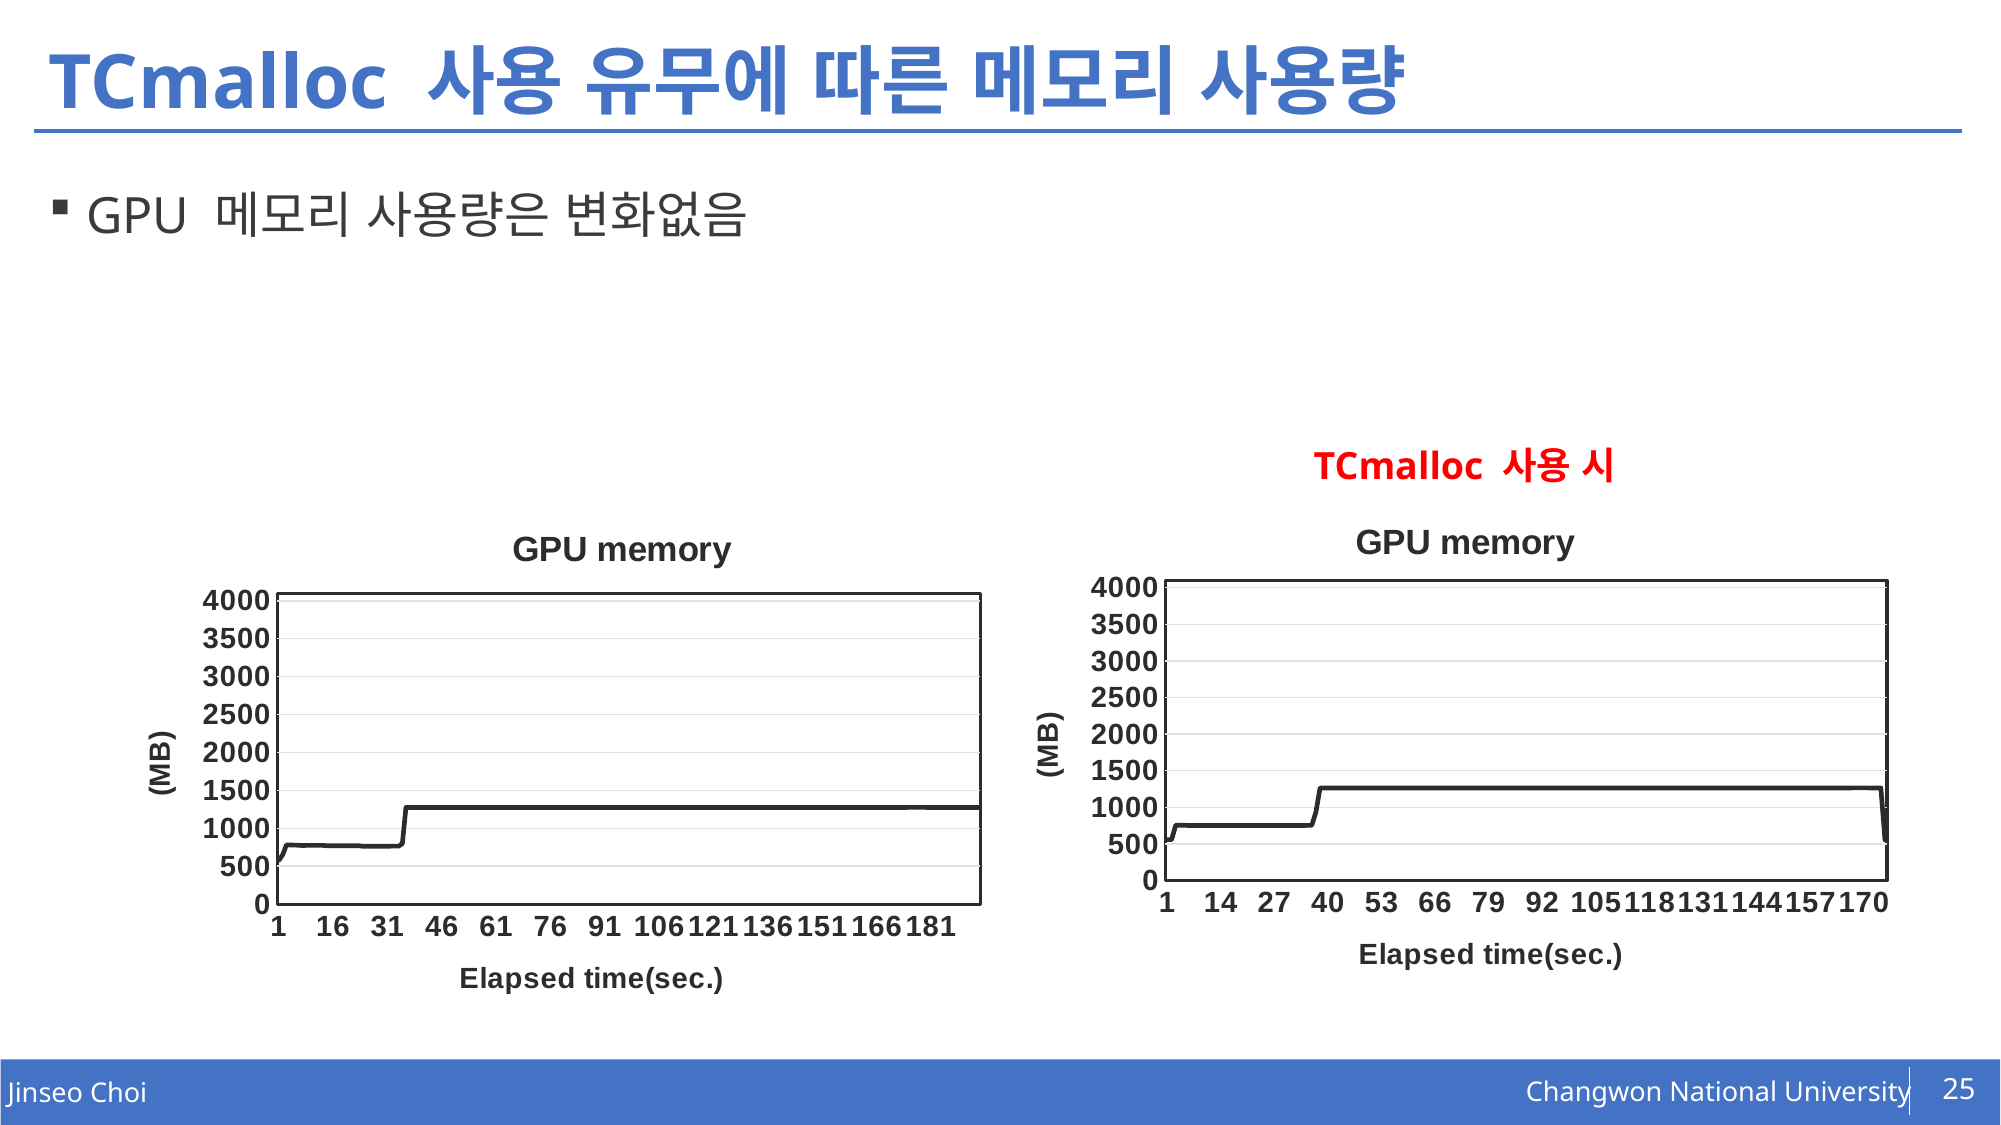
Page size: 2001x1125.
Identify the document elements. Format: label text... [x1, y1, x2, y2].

chart [107, 494, 999, 1029]
title TCmalloc 사용 유무에 따른 메모리 사용량 [33, 27, 1963, 143]
text_box TCmalloc 사용 시 [1298, 434, 1631, 494]
list GPU 메모리 사용량은 변화없음 [33, 152, 1963, 997]
chart [1019, 494, 1911, 997]
slide_number 25 [1922, 1060, 1996, 1121]
